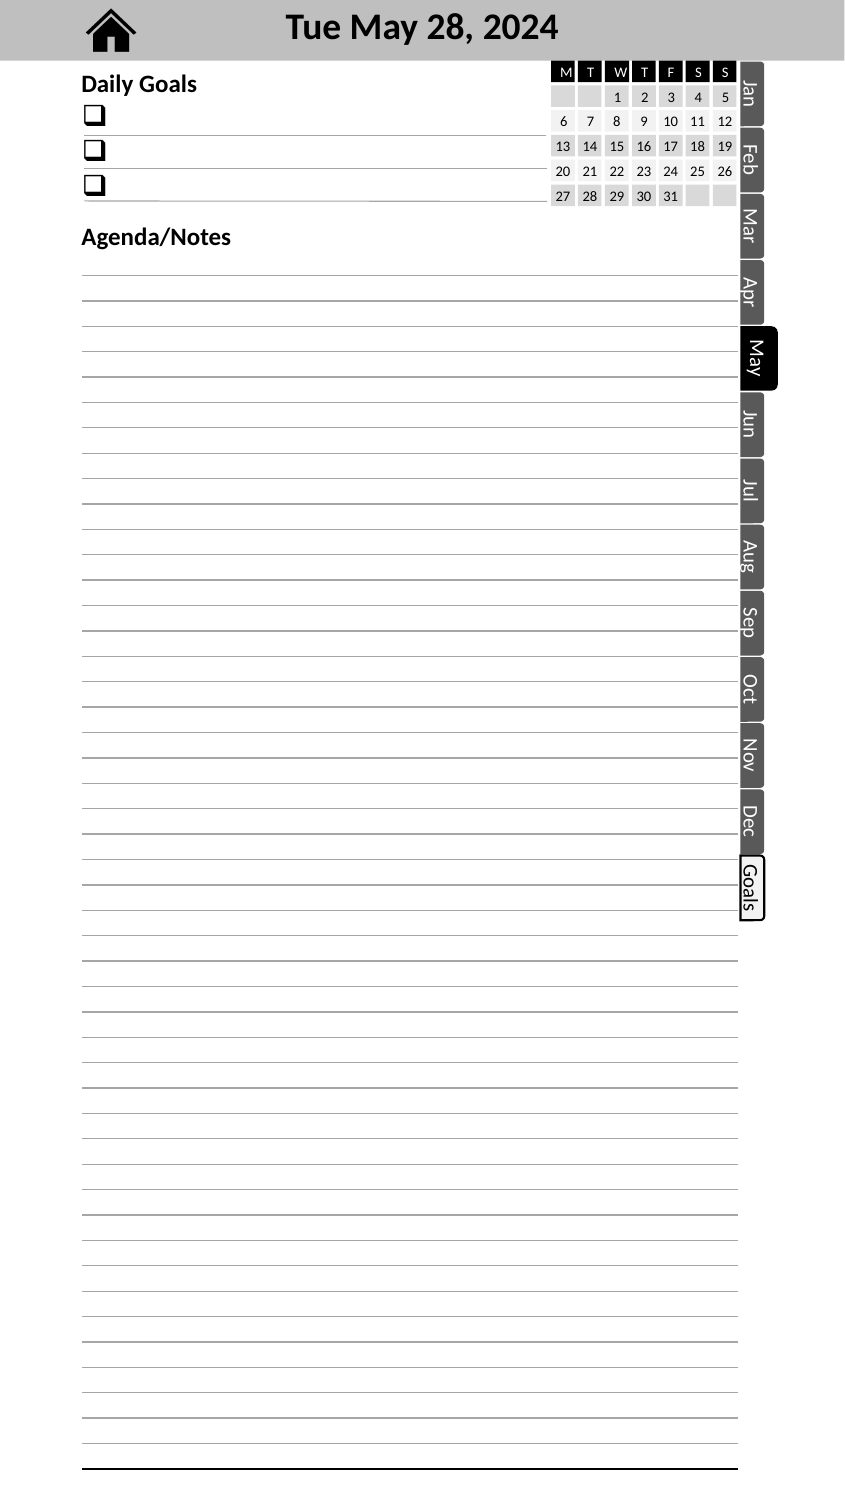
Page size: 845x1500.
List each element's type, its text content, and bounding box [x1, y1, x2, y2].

picture [82, 1, 140, 59]
list Tue May 28, 2024 [190, 0, 655, 61]
